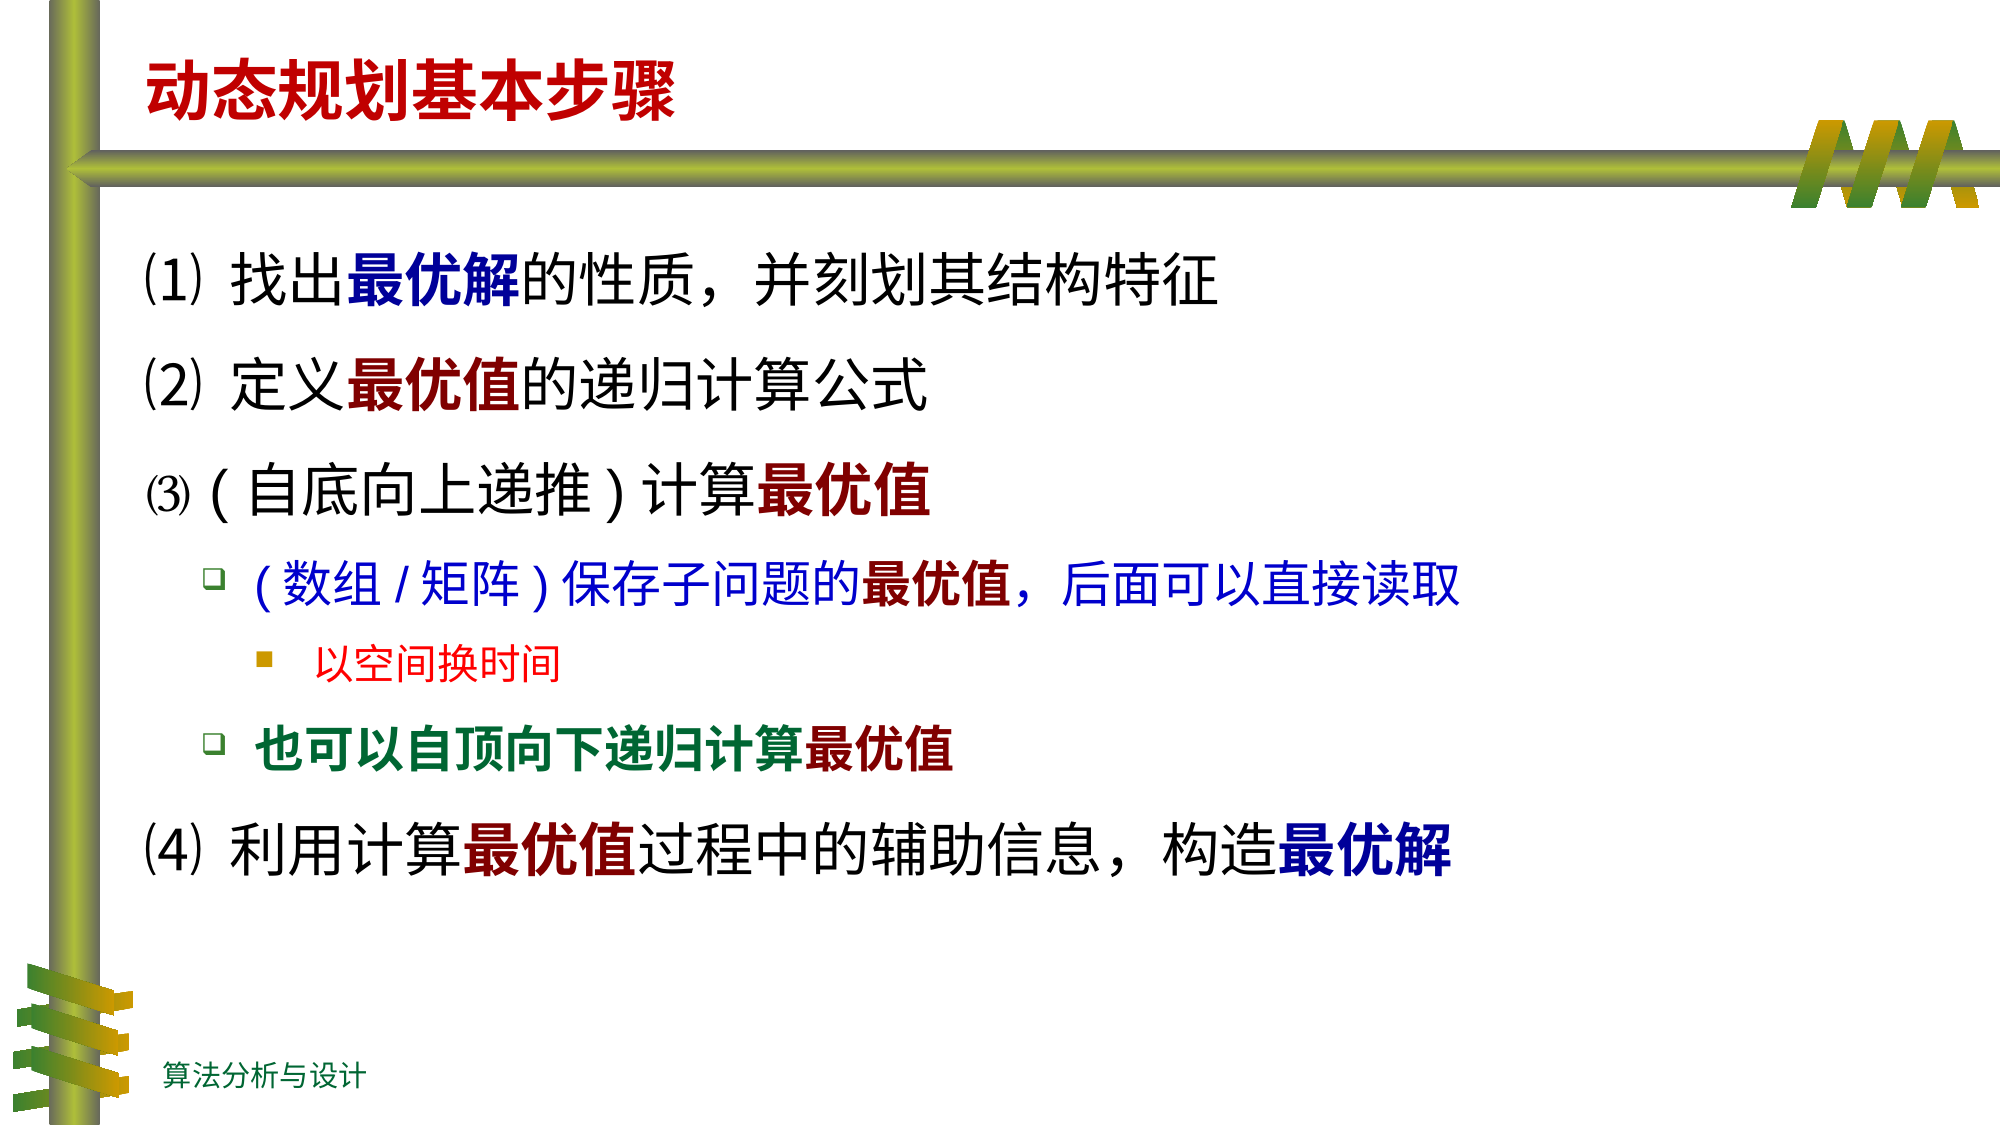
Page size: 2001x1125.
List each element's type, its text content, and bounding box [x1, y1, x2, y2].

title 动态规划基本步骤 [129, 33, 1951, 137]
footer 算法分析与设计 [147, 1046, 782, 1101]
list ⑴ 找出最优解的性质，并刻划其结构特征 ⑵ 定义最优值的递归计算公式 ⑶ (自底向上递推)计算最优值 (数组/矩阵)保存子问题的最优值，后面可以直接读取 以空间换时间 也可以自顶向下递归计算最优值 ⑷ 利用计算最优值过程中的辅助信息，构造最优解 [129, 200, 1954, 1006]
